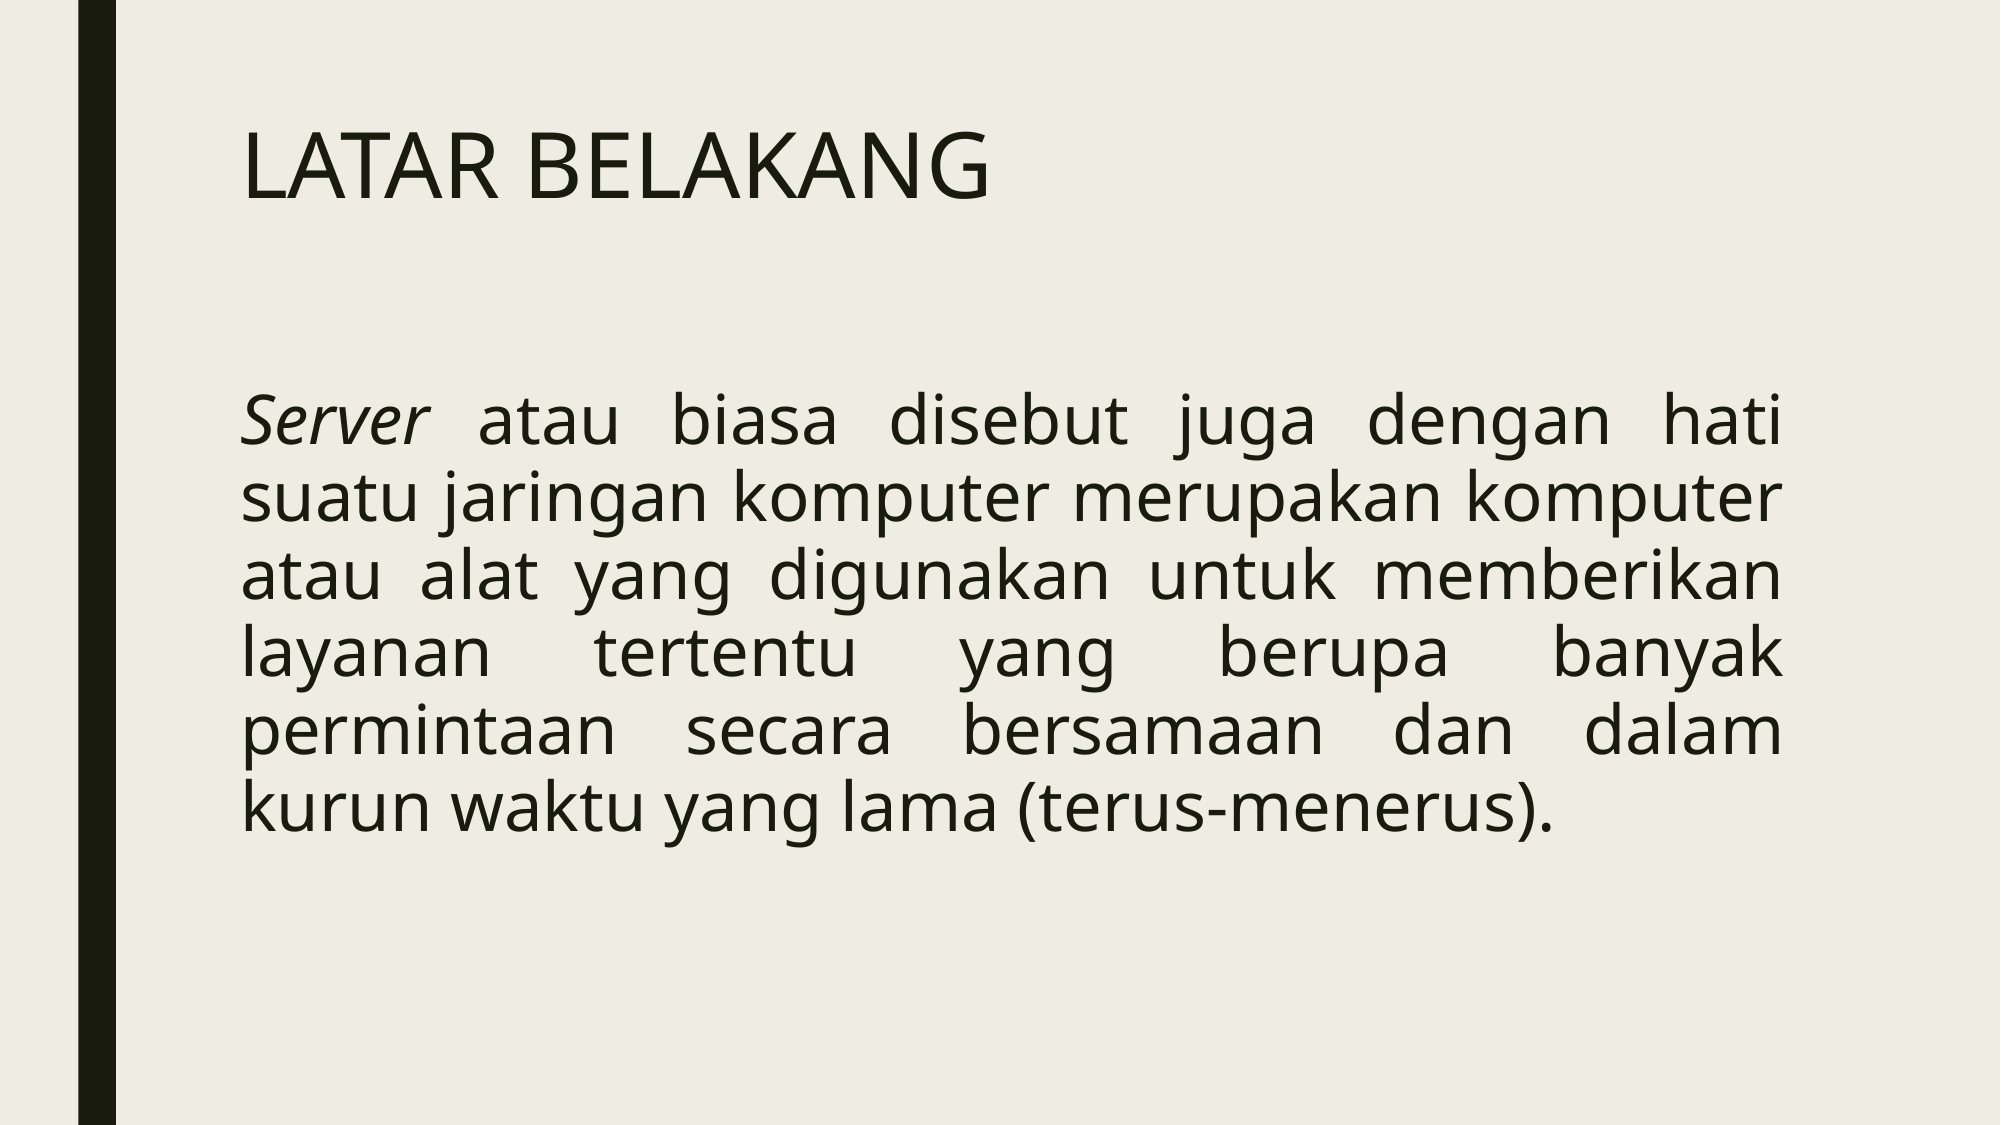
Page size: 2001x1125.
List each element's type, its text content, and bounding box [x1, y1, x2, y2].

title LATAR BELAKANG [225, 112, 1800, 357]
list Server atau biasa disebut juga dengan hati suatu jaringan komputer merupakan komputer atau alat yang digunakan untuk memberikan layanan tertentu yang berupa banyak permintaan secara bersamaan dan dalam kurun waktu yang lama (terus-menerus). [225, 375, 1800, 963]
